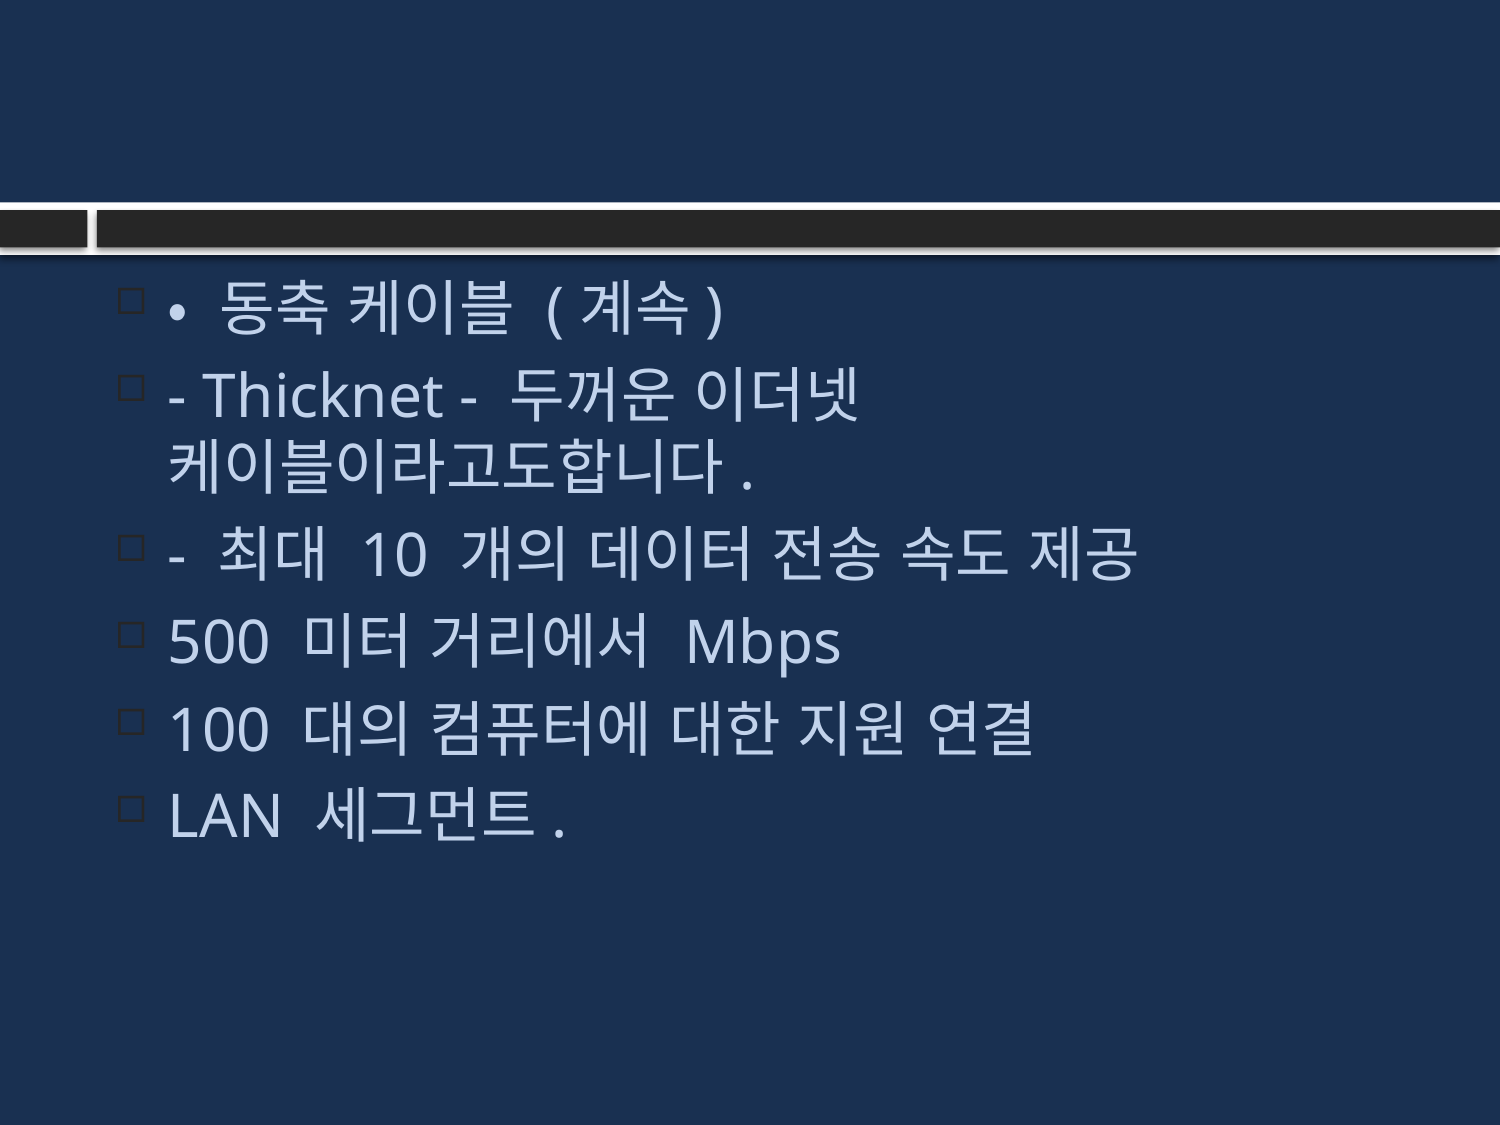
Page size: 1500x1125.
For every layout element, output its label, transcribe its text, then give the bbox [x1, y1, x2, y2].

list • 동축 케이블 (계속) - Thicknet - 두꺼운 이더넷 케이블이라고도합니다. - 최대 10 개의 데이터 전송 속도 제공 500 미터 거리에서 Mbps 100 대의 컴퓨터에 대한 지원 연결 LAN 세그먼트. [100, 262, 1438, 1000]
